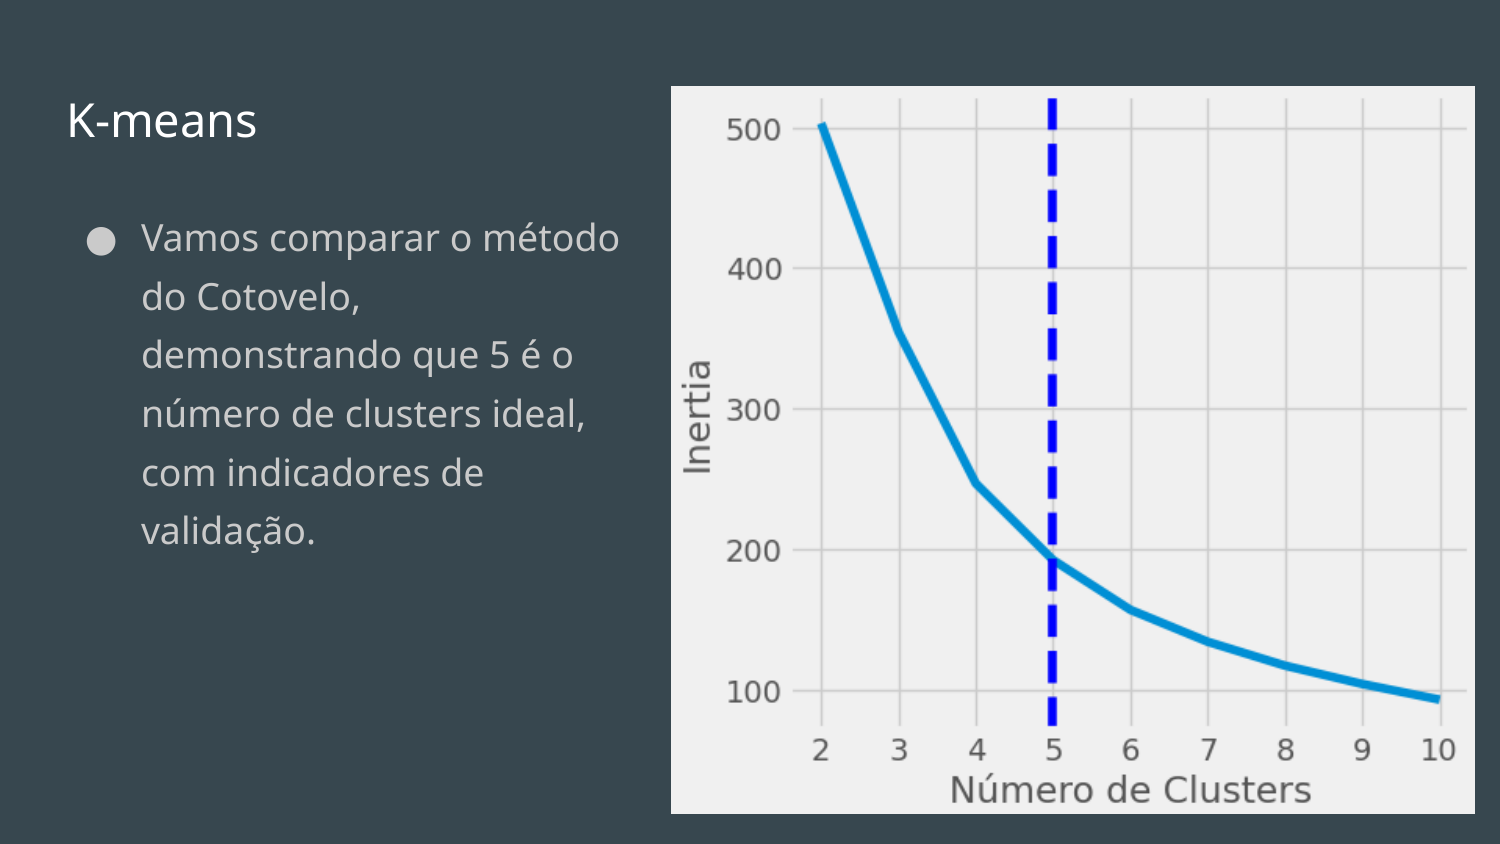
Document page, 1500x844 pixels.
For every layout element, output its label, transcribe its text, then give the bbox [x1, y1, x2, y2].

picture [671, 86, 1476, 814]
list Vamos comparar o método do Cotovelo, demonstrando que 5 é o número de clusters ideal, com indicadores de validação. [51, 189, 636, 750]
title K-means [51, 72, 1449, 167]
